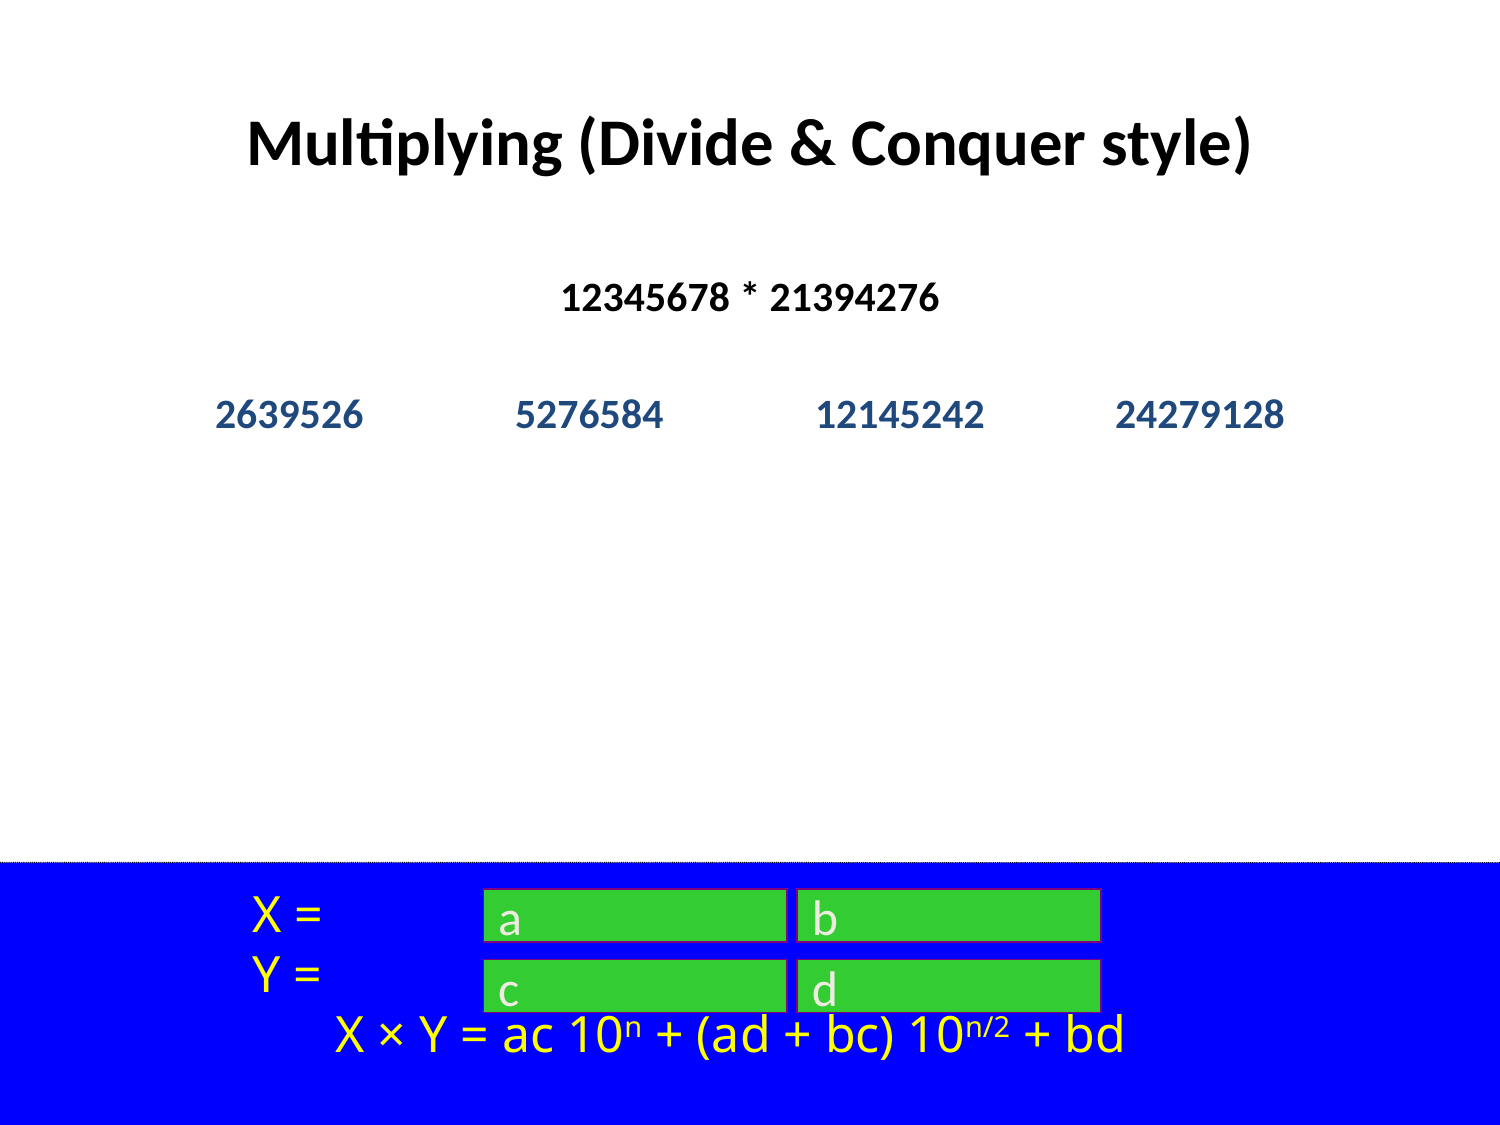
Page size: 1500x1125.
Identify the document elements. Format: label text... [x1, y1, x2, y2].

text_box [0, 862, 1500, 1125]
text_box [482, 888, 1102, 1013]
title Multiplying (Divide & Conquer style) [75, 45, 1425, 233]
list 12345678 * 21394276 2639526 5276584 12145242 24279128 [75, 262, 1425, 860]
